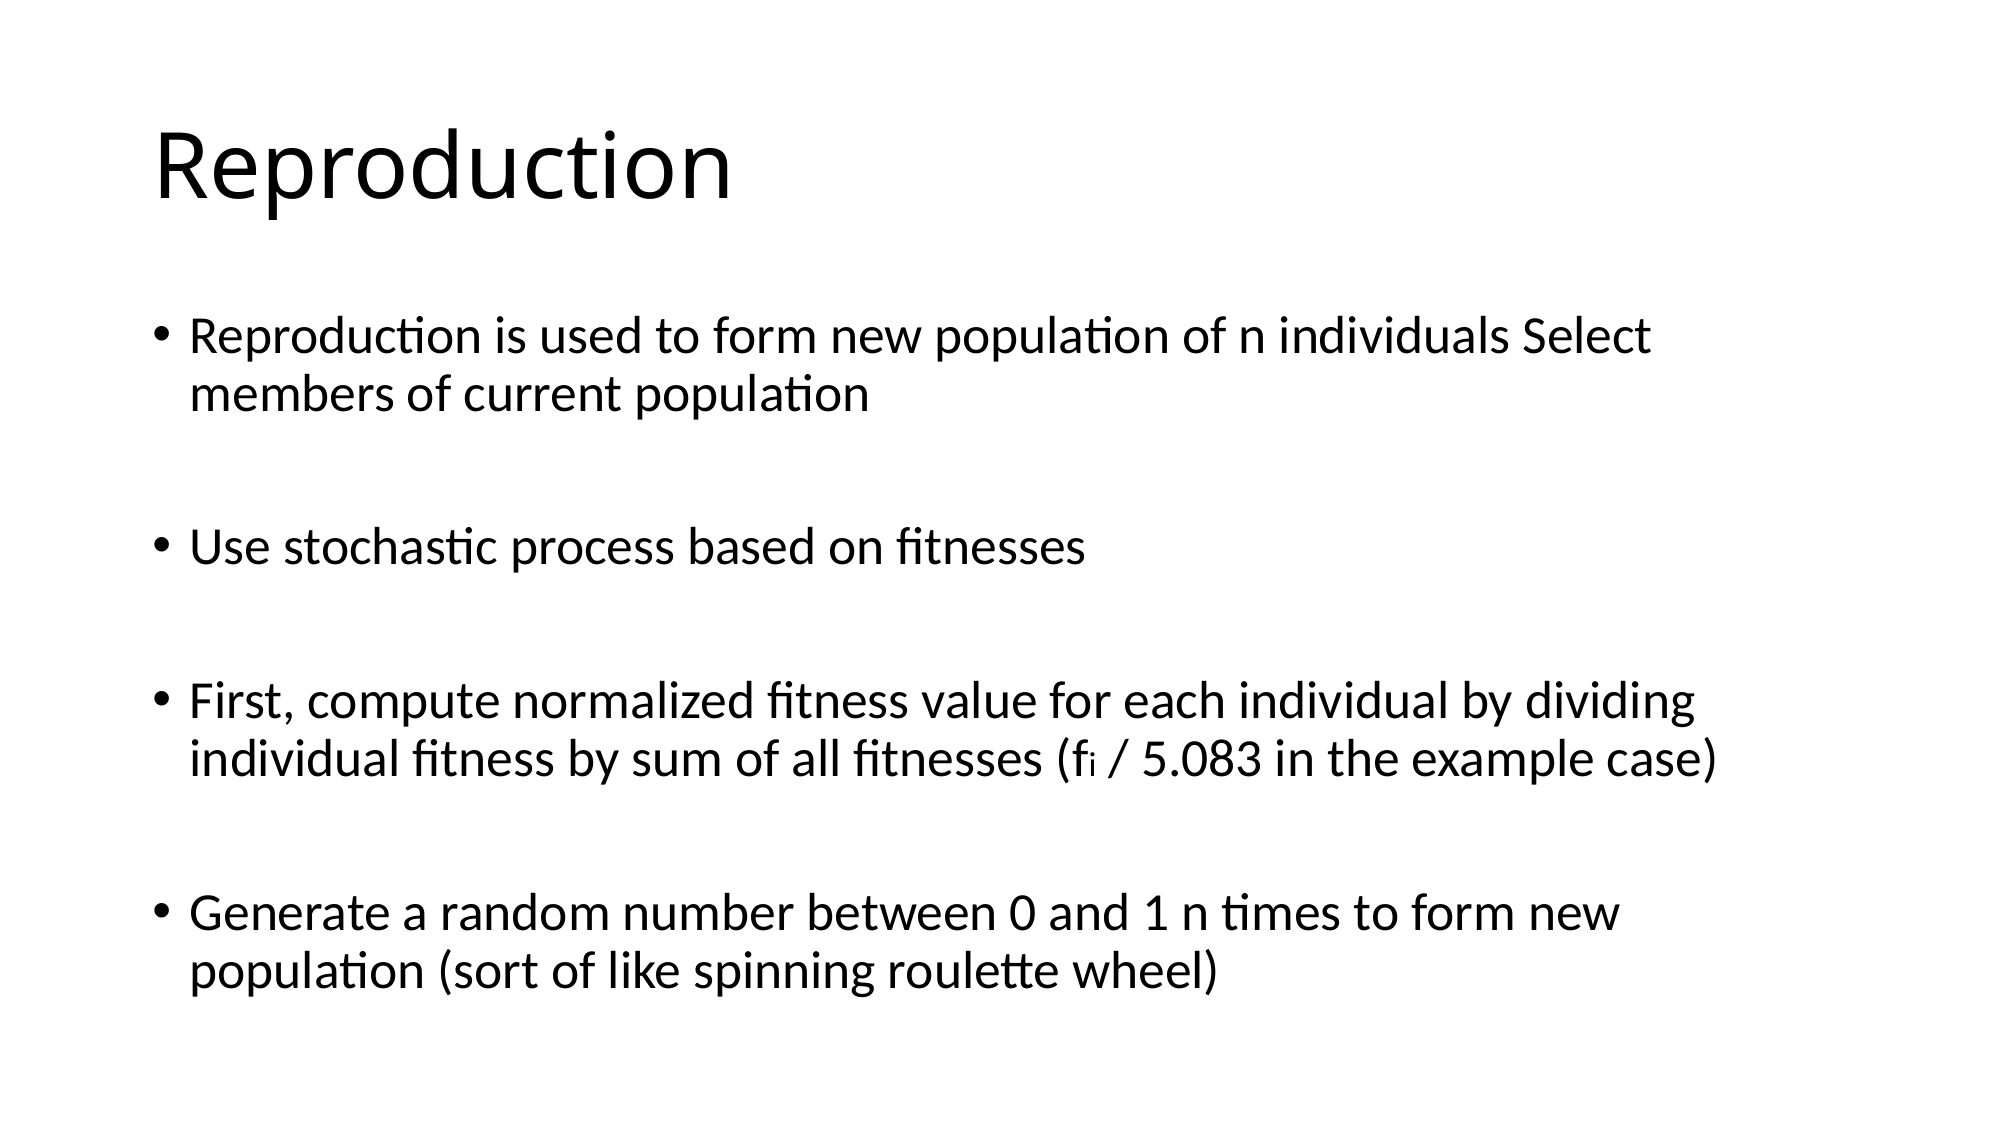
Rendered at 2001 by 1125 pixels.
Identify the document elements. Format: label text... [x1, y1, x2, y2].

list Reproduction is used to form new population of n individuals Select members of current population Use stochastic process based on fitnesses First, compute normalized fitness value for each individual by dividing individual fitness by sum of all fitnesses (fi / 5.083 in the example case) Generate a random number between 0 and 1 n times to form new population (sort of like spinning roulette wheel) [137, 299, 1863, 1014]
title Reproduction [137, 59, 1863, 278]
